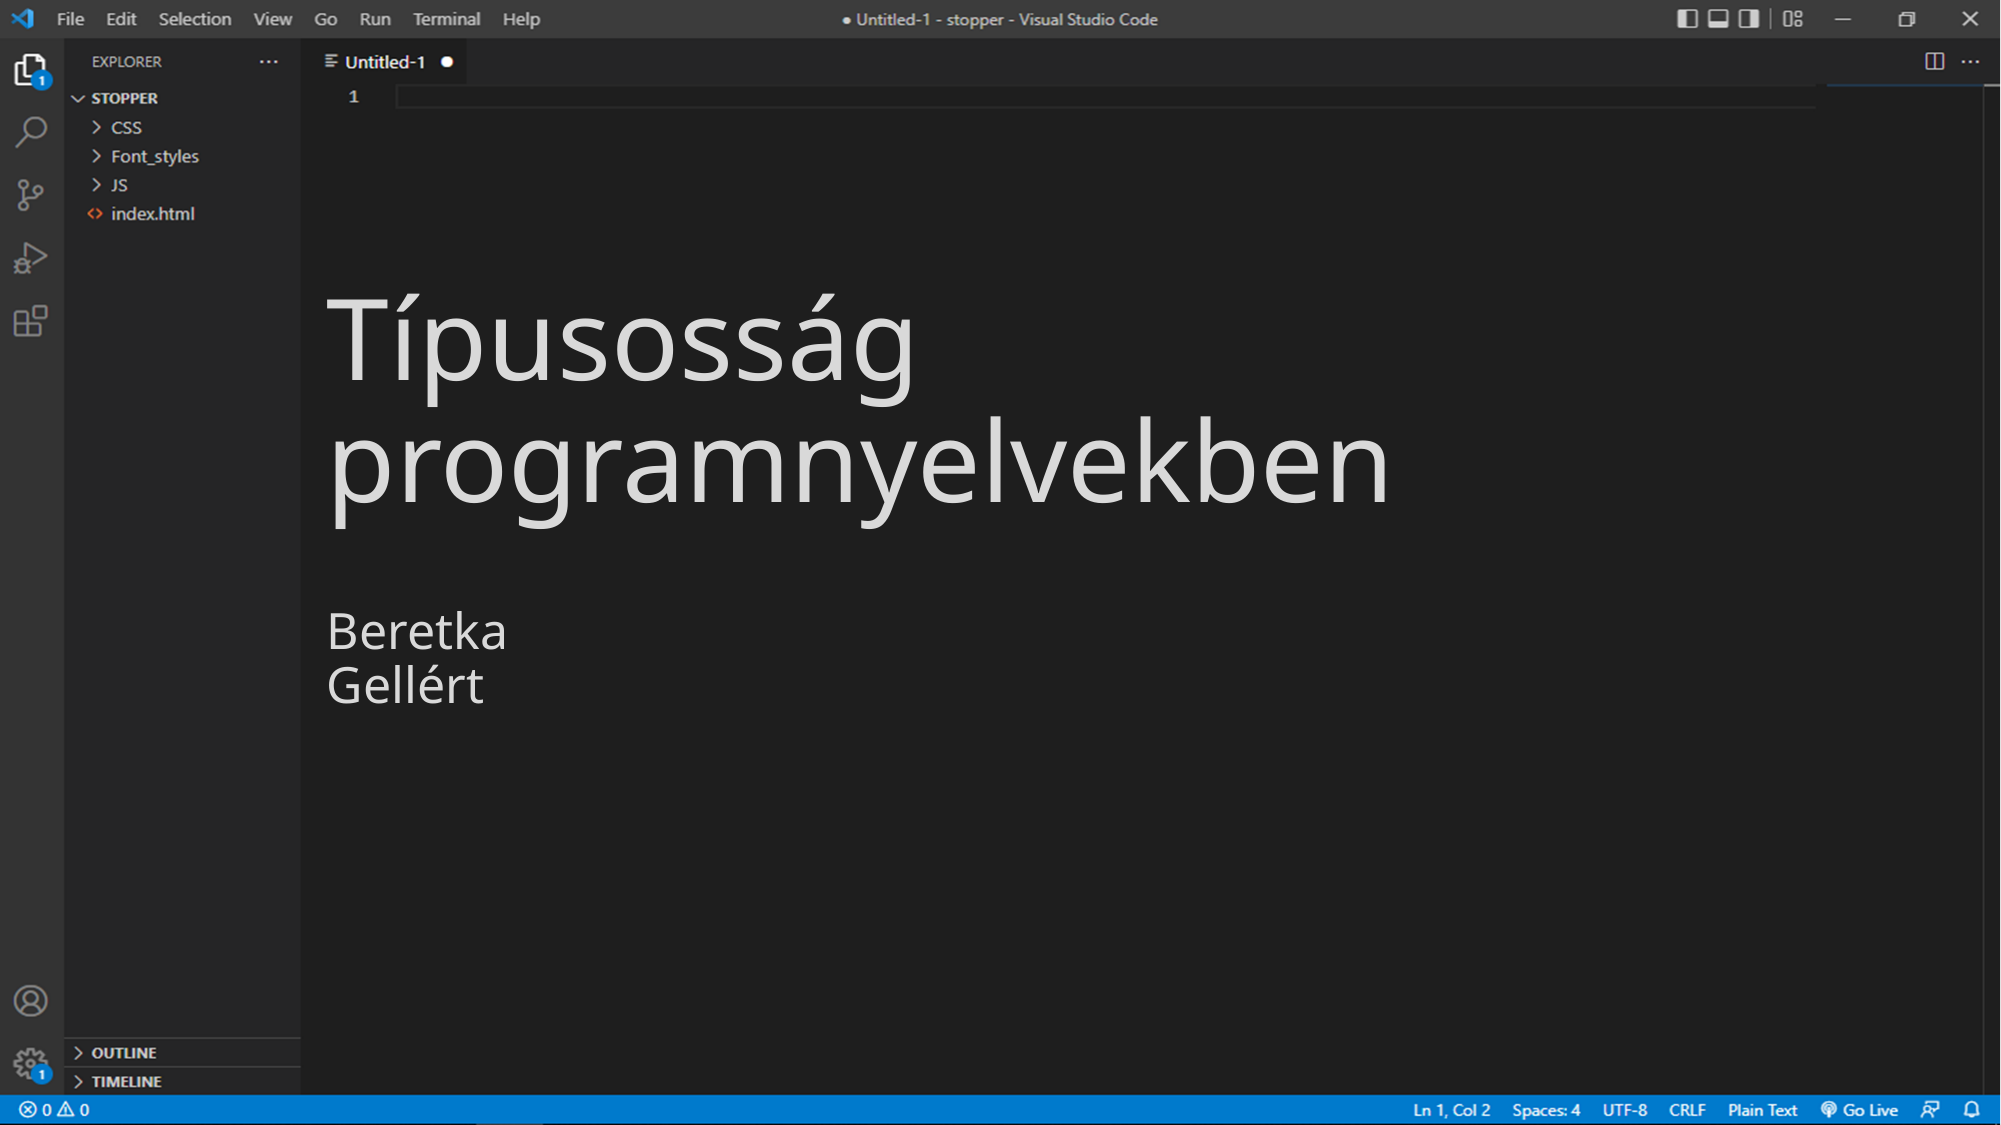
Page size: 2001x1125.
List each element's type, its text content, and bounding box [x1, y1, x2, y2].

title Típusosság programnyelvekben [311, 217, 1444, 535]
text_box Beretka Gellért [311, 616, 681, 722]
picture [0, 0, 2001, 1125]
